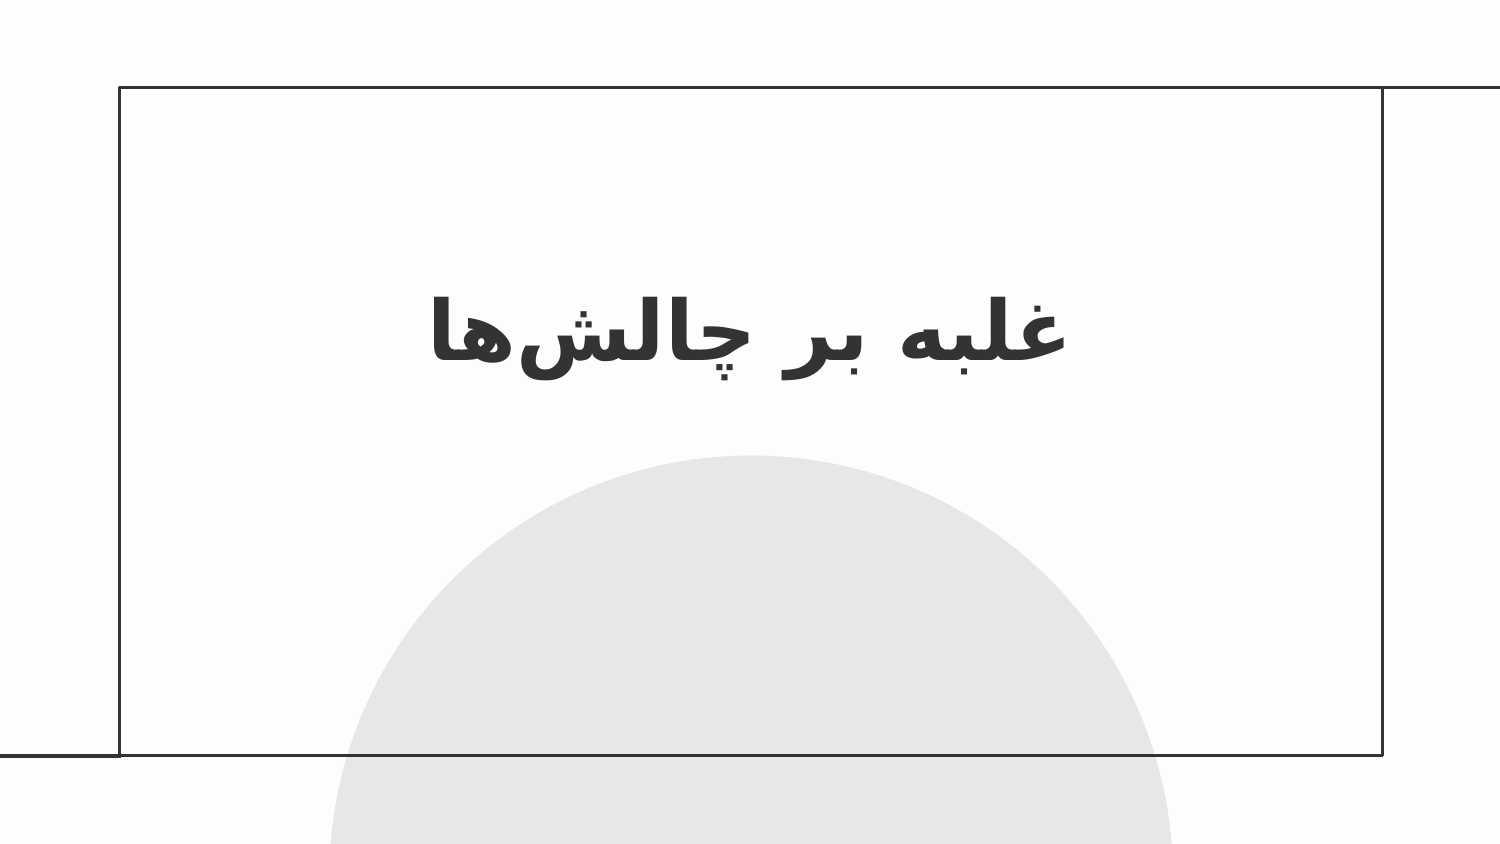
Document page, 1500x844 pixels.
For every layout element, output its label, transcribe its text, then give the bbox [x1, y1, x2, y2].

title غلبه بر چالش‌ها [275, 292, 1225, 393]
